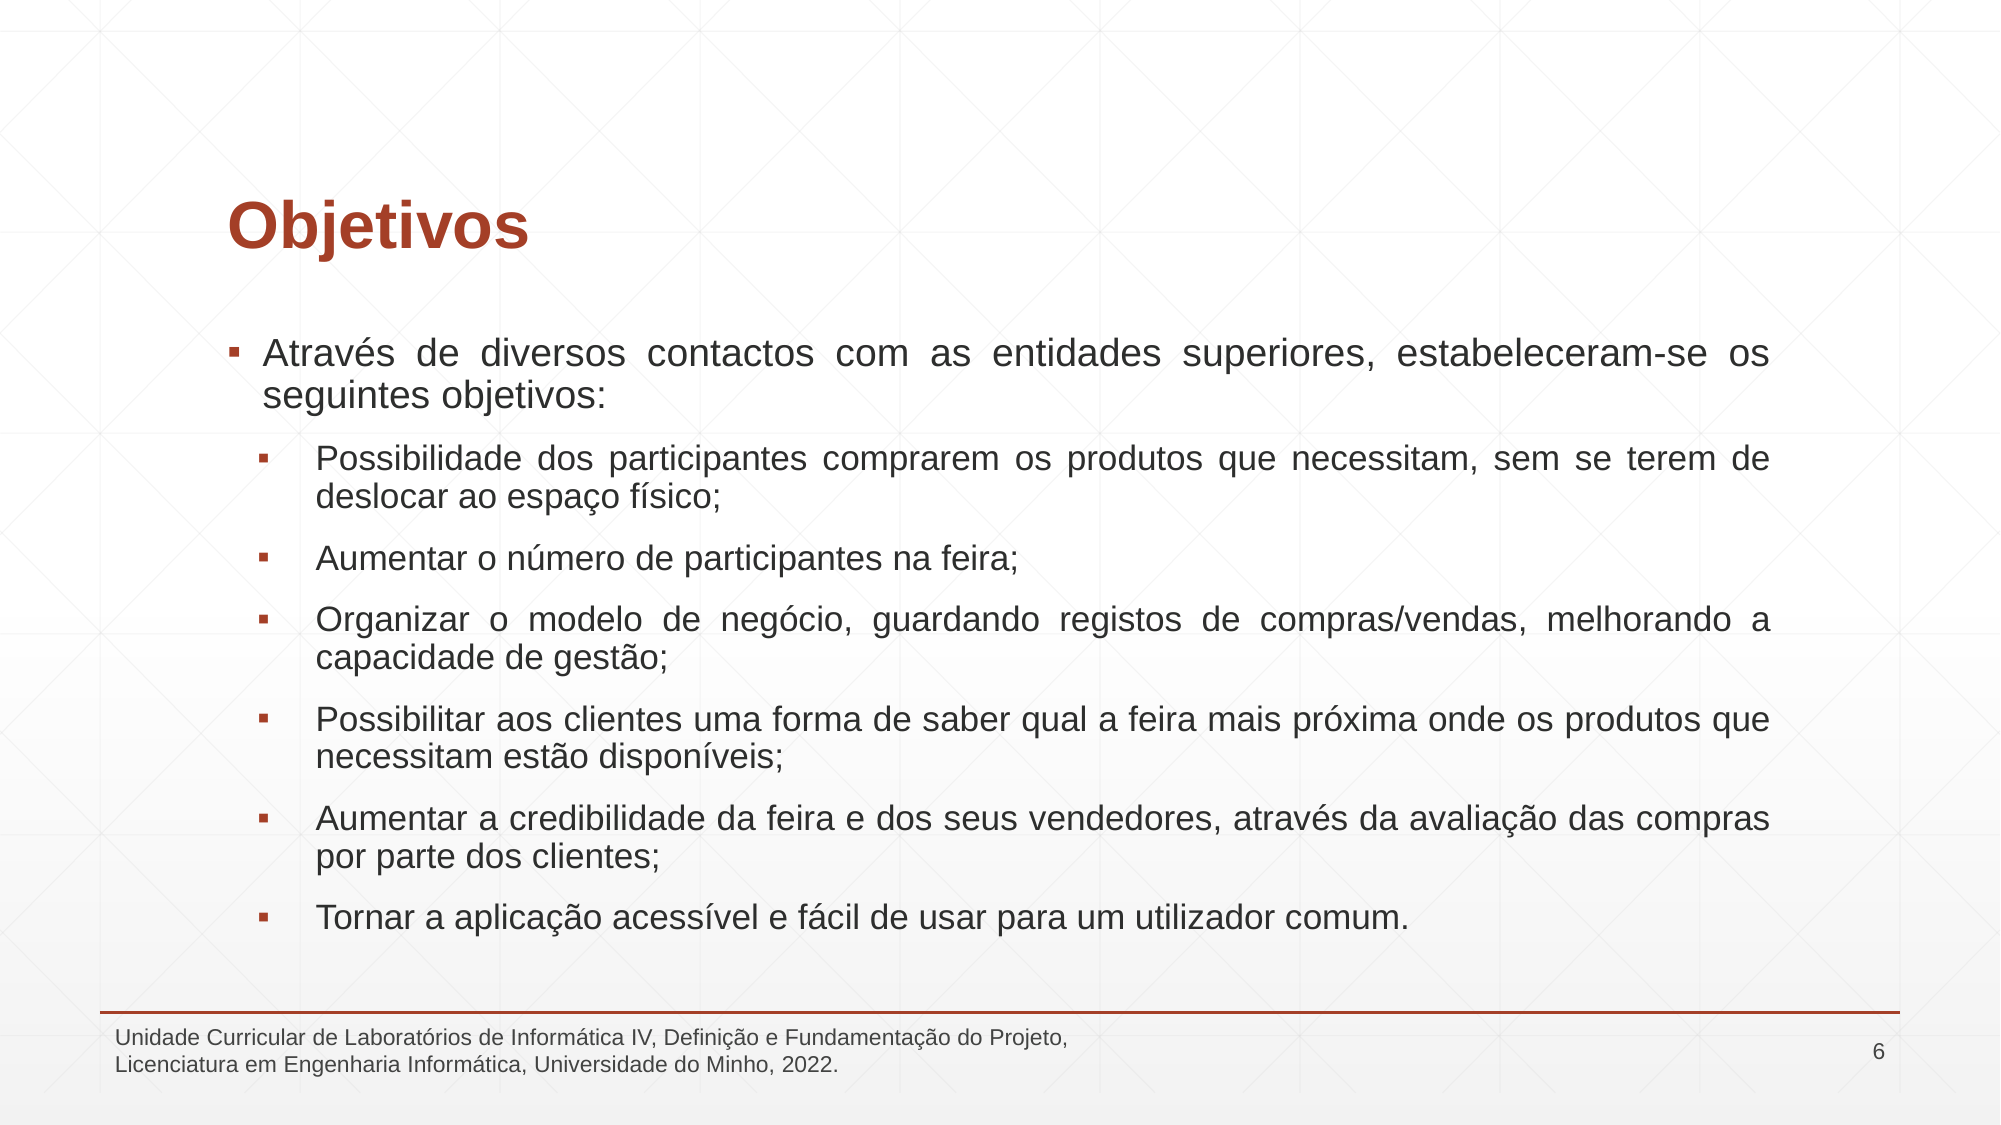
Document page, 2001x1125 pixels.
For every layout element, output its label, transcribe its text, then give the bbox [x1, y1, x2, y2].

title Objetivos [212, 82, 1788, 271]
list Através de diversos contactos com as entidades superiores, estabeleceram-se os seguintes objetivos: Possibilidade dos participantes comprarem os produtos que necessitam, sem se terem de deslocar ao espaço físico; Aumentar o número de participantes na feira; Organizar o modelo de negócio, guardando registos de compras/vendas, melhorando a capacidade de gestão; Possibilitar aos clientes uma forma de saber qual a feira mais próxima onde os produtos que necessitam estão disponíveis; Aumentar a credibilidade da feira e dos seus vendedores, através da avaliação das compras por parte dos clientes; Tornar a aplicação acessível e fácil de usar para um utilizador comum. [212, 324, 1788, 950]
slide_number 6 [1749, 1031, 1901, 1069]
footer Unidade Curricular de Laboratórios de Informática IV, Definição e Fundamentação do Projeto, Licenciatura em Engenharia Informática, Universidade do Minho, 2022. [99, 1031, 1106, 1069]
